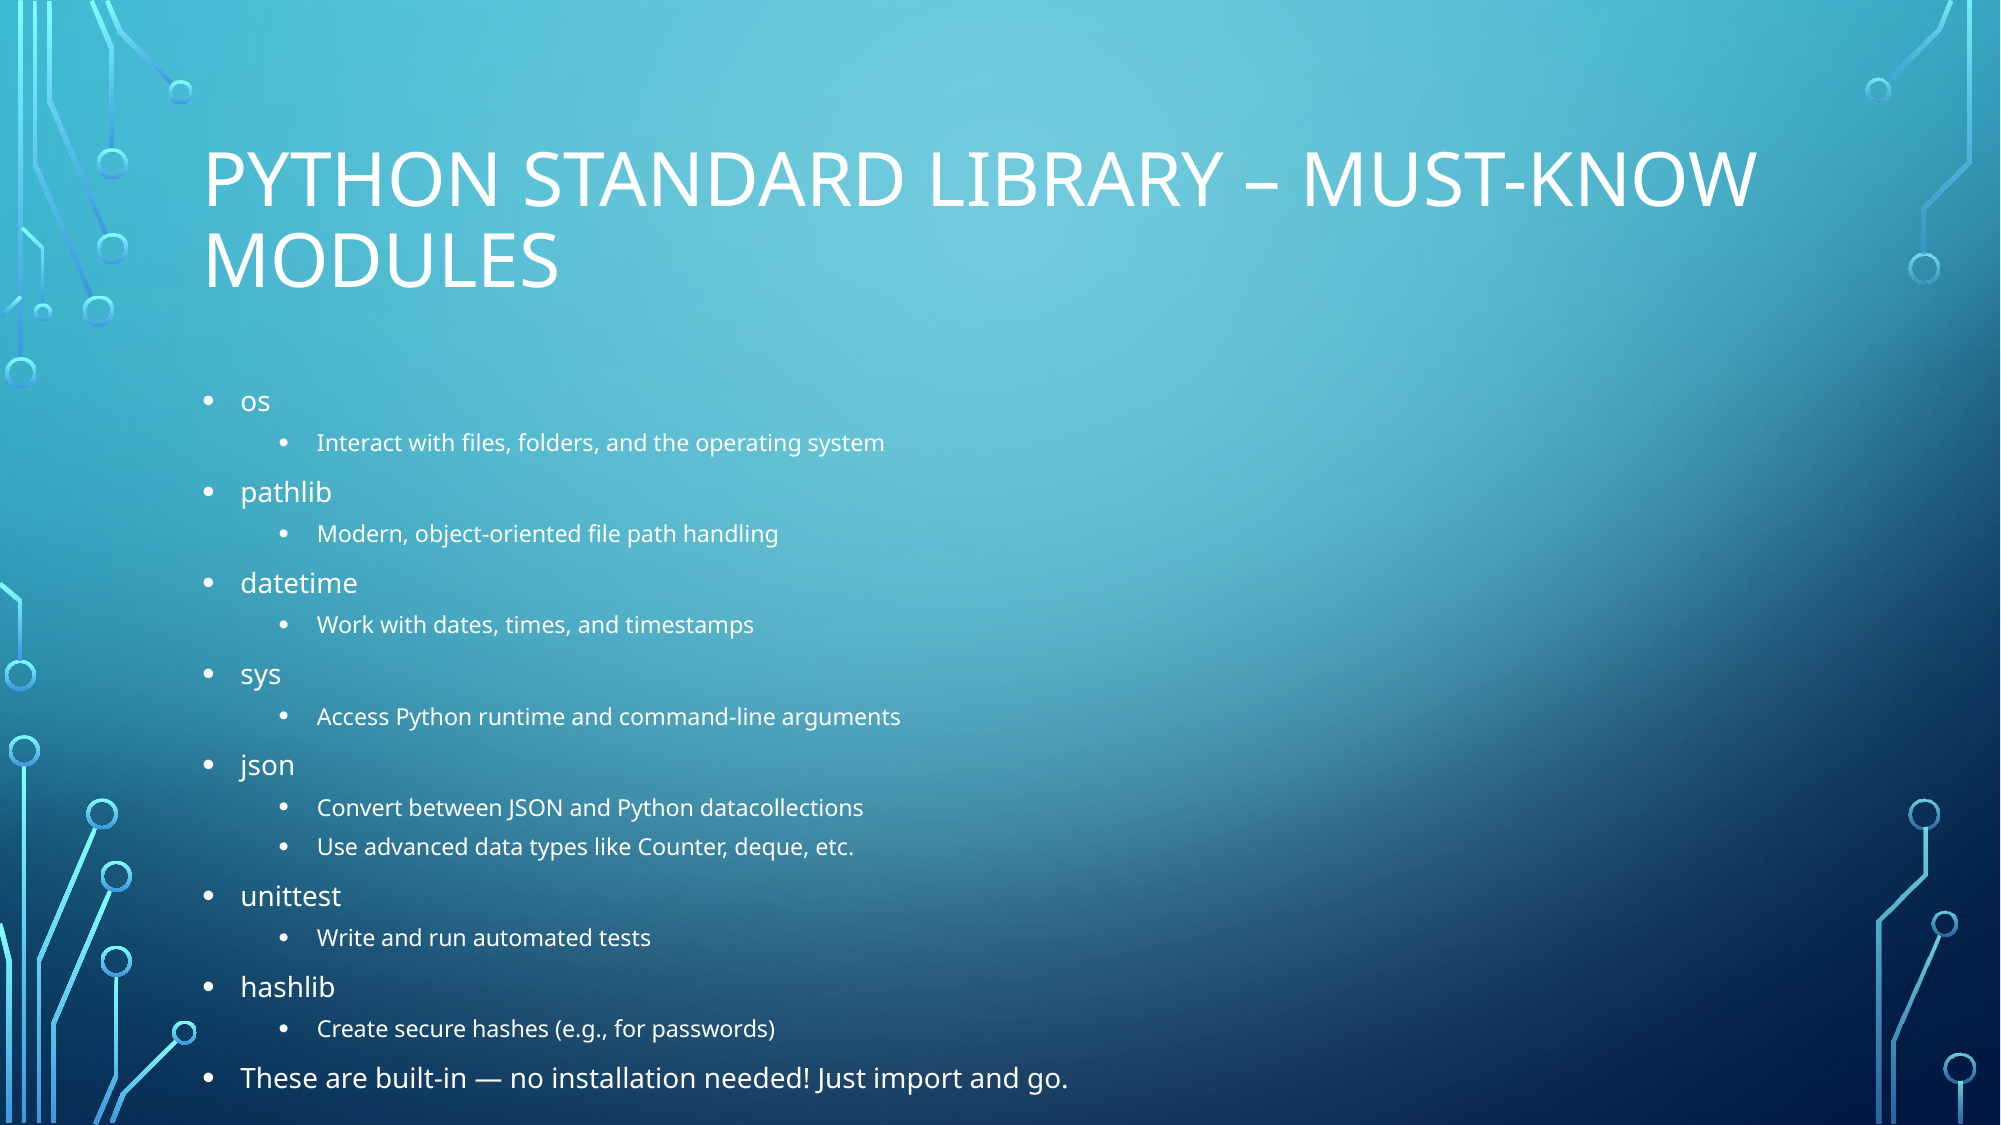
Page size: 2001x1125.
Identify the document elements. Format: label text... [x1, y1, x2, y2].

title Python Standard Library – Must-Know Modules [187, 101, 1813, 344]
list os Interact with files, folders, and the operating system pathlib Modern, object-oriented file path handling datetime Work with dates, times, and timestamps sys Access Python runtime and command-line arguments json Convert between JSON and Python datacollections Use advanced data types like Counter, deque, etc. unittest Write and run automated tests hashlib Create secure hashes (e.g., for passwords) These are built-in — no installation needed! Just import and go. [187, 369, 1813, 1112]
